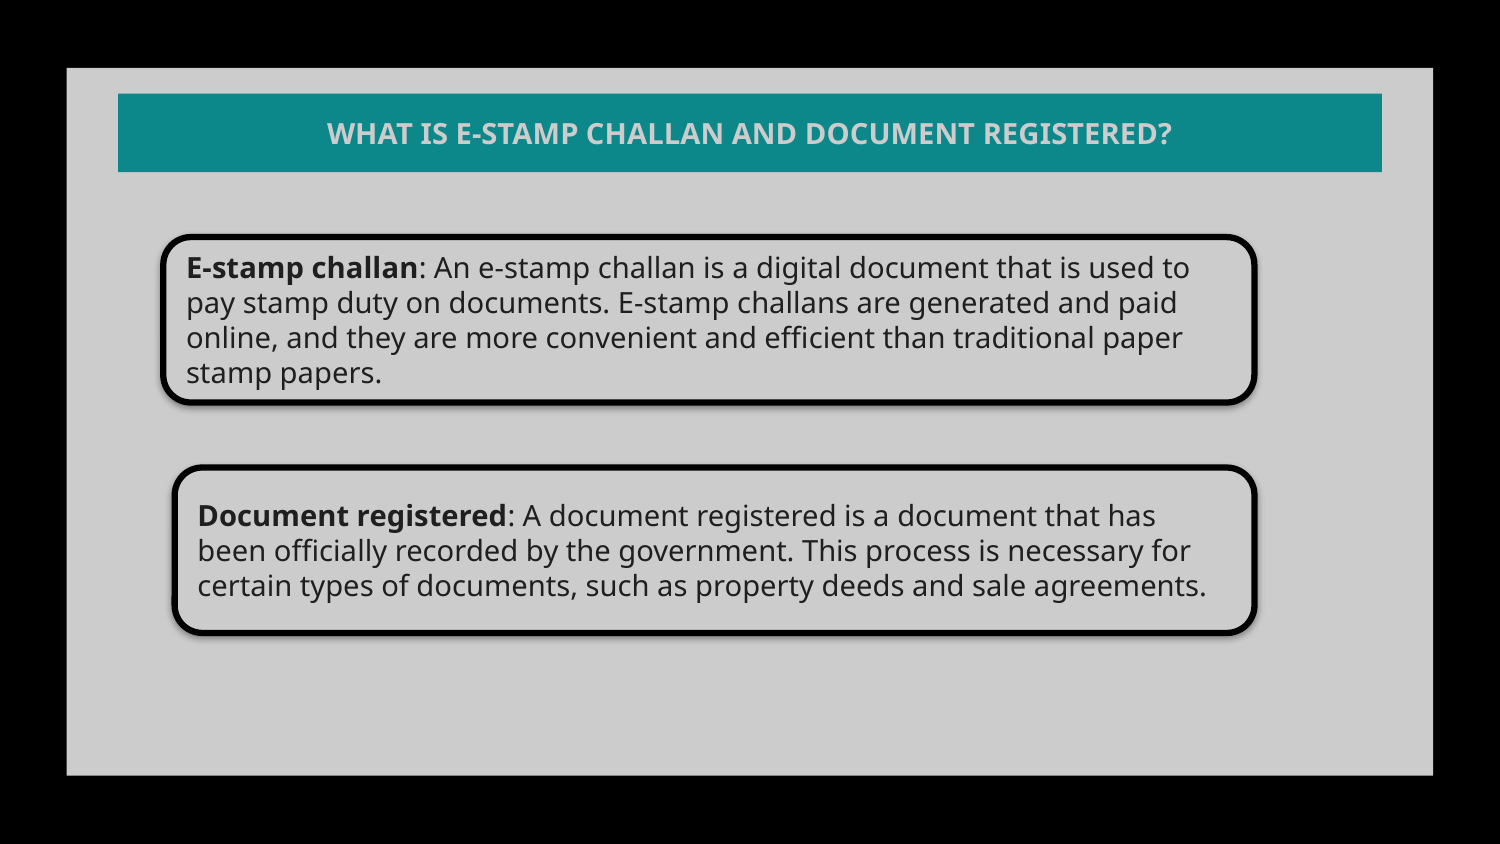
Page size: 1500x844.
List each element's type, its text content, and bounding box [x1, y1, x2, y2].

title WHAT IS E-STAMP CHALLAN AND DOCUMENT REGISTERED? [118, 93, 1382, 173]
text_box Document registered: A document registered is a document that has been officially recorded by the government. This process is necessary for certain types of documents, such as property deeds and sale agreements. [171, 464, 1258, 637]
text_box E-stamp challan: An e-stamp challan is a digital document that is used to pay stamp duty on documents. E-stamp challans are generated and paid online, and they are more convenient and efficient than traditional paper stamp papers. [160, 233, 1258, 406]
